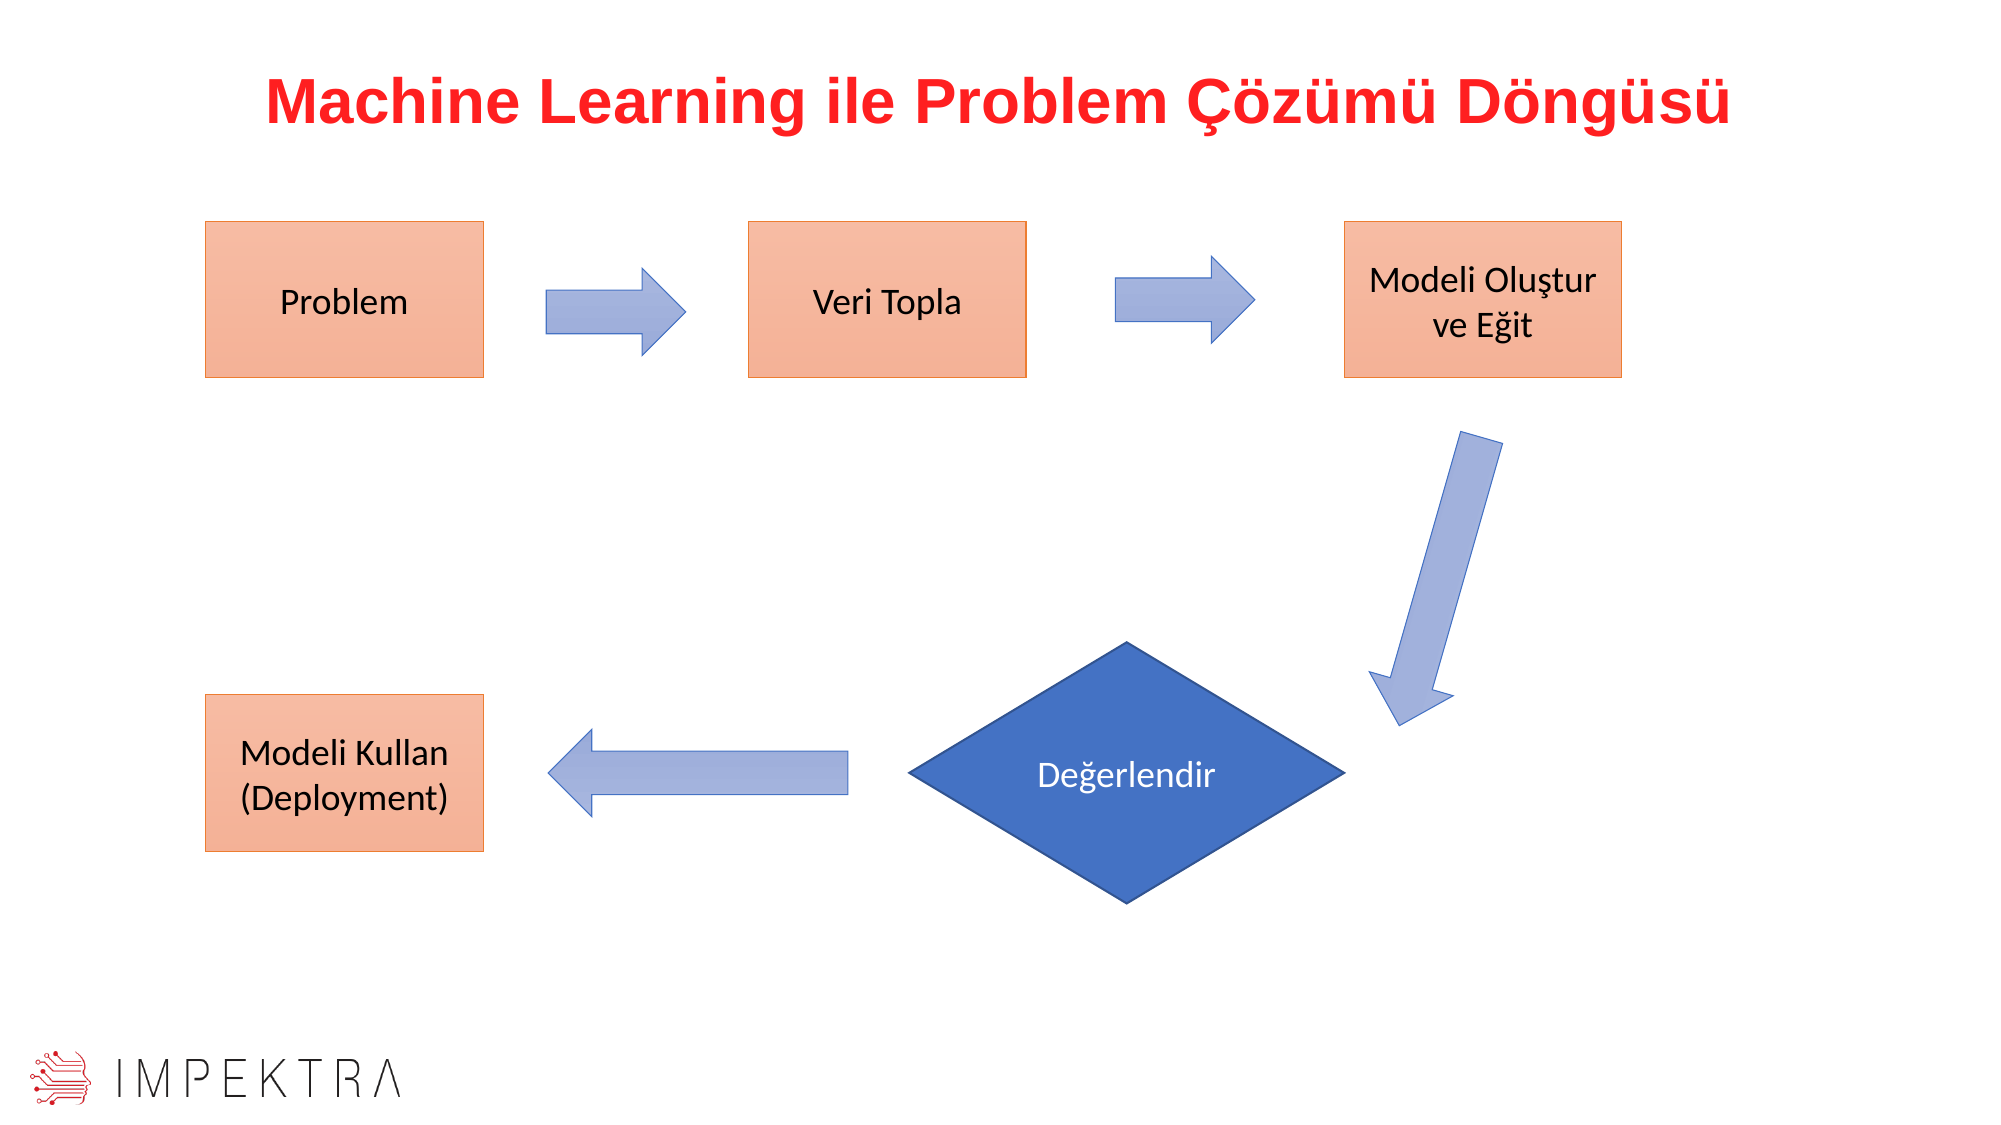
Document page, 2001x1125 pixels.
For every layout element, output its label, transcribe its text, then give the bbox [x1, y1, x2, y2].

picture [30, 1051, 400, 1105]
text_box Machine Learning ile Problem Çözümü Döngüsü [249, 44, 1750, 162]
text_box Problem [205, 221, 484, 378]
text_box [1368, 430, 1504, 727]
text_box Veri Topla [748, 221, 1027, 378]
text_box Modeli Kullan (Deployment) [205, 694, 484, 852]
text_box Modeli Oluştur ve Eğit [1344, 221, 1622, 378]
text_box [1114, 254, 1256, 345]
text_box Değerlendir [907, 641, 1347, 905]
text_box [545, 267, 687, 357]
text_box [547, 727, 849, 818]
